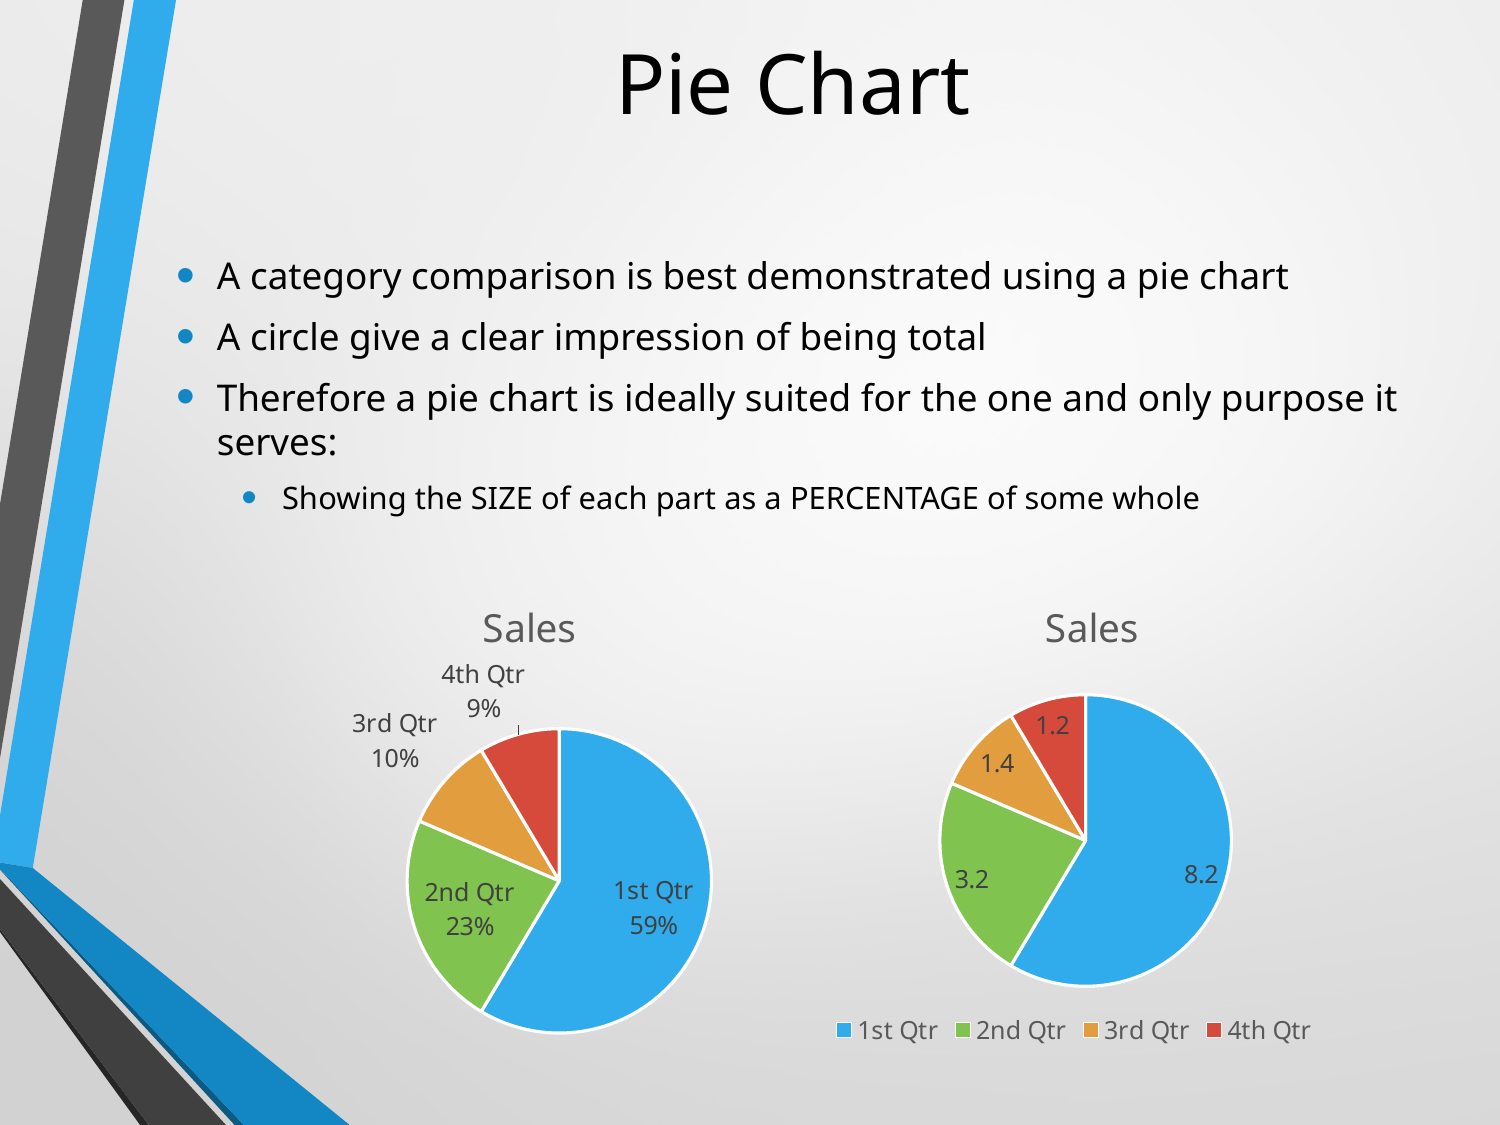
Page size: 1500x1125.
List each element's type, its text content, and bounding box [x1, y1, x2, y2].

list A category comparison is best demonstrated using a pie chart A circle give a clear impression of being total Therefore a pie chart is ideally suited for the one and only purpose it serves: Showing the SIZE of each part as a PERCENTAGE of some whole [161, 245, 1425, 526]
title Pie Chart [161, 0, 1425, 163]
chart [187, 549, 1400, 1054]
